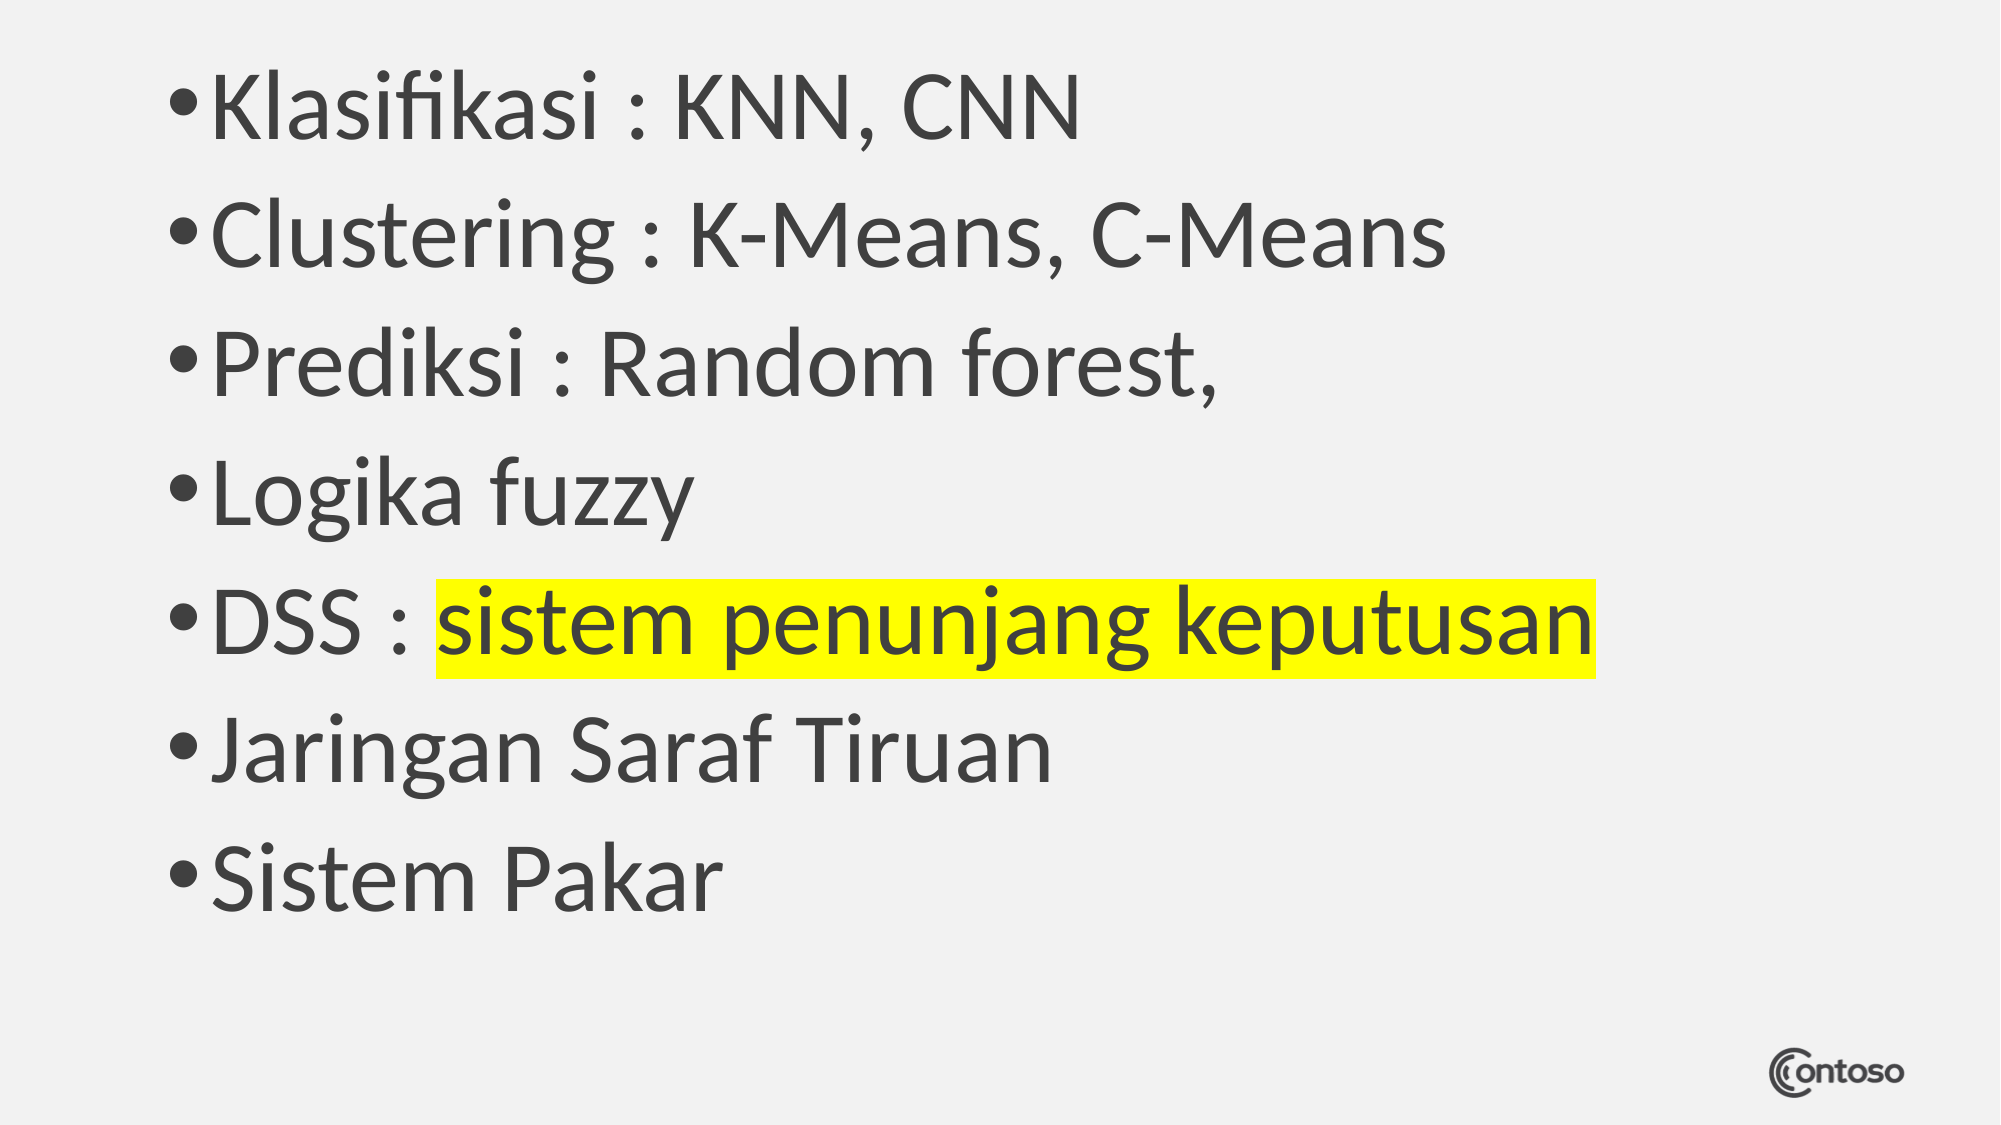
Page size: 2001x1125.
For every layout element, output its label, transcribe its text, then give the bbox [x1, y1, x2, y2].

list Klasifikasi : KNN, CNN Clustering : K-Means, C-Means Prediksi : Random forest, Logika fuzzy DSS : sistem penunjang keputusan Jaringan Saraf Tiruan Sistem Pakar [166, 52, 1609, 880]
